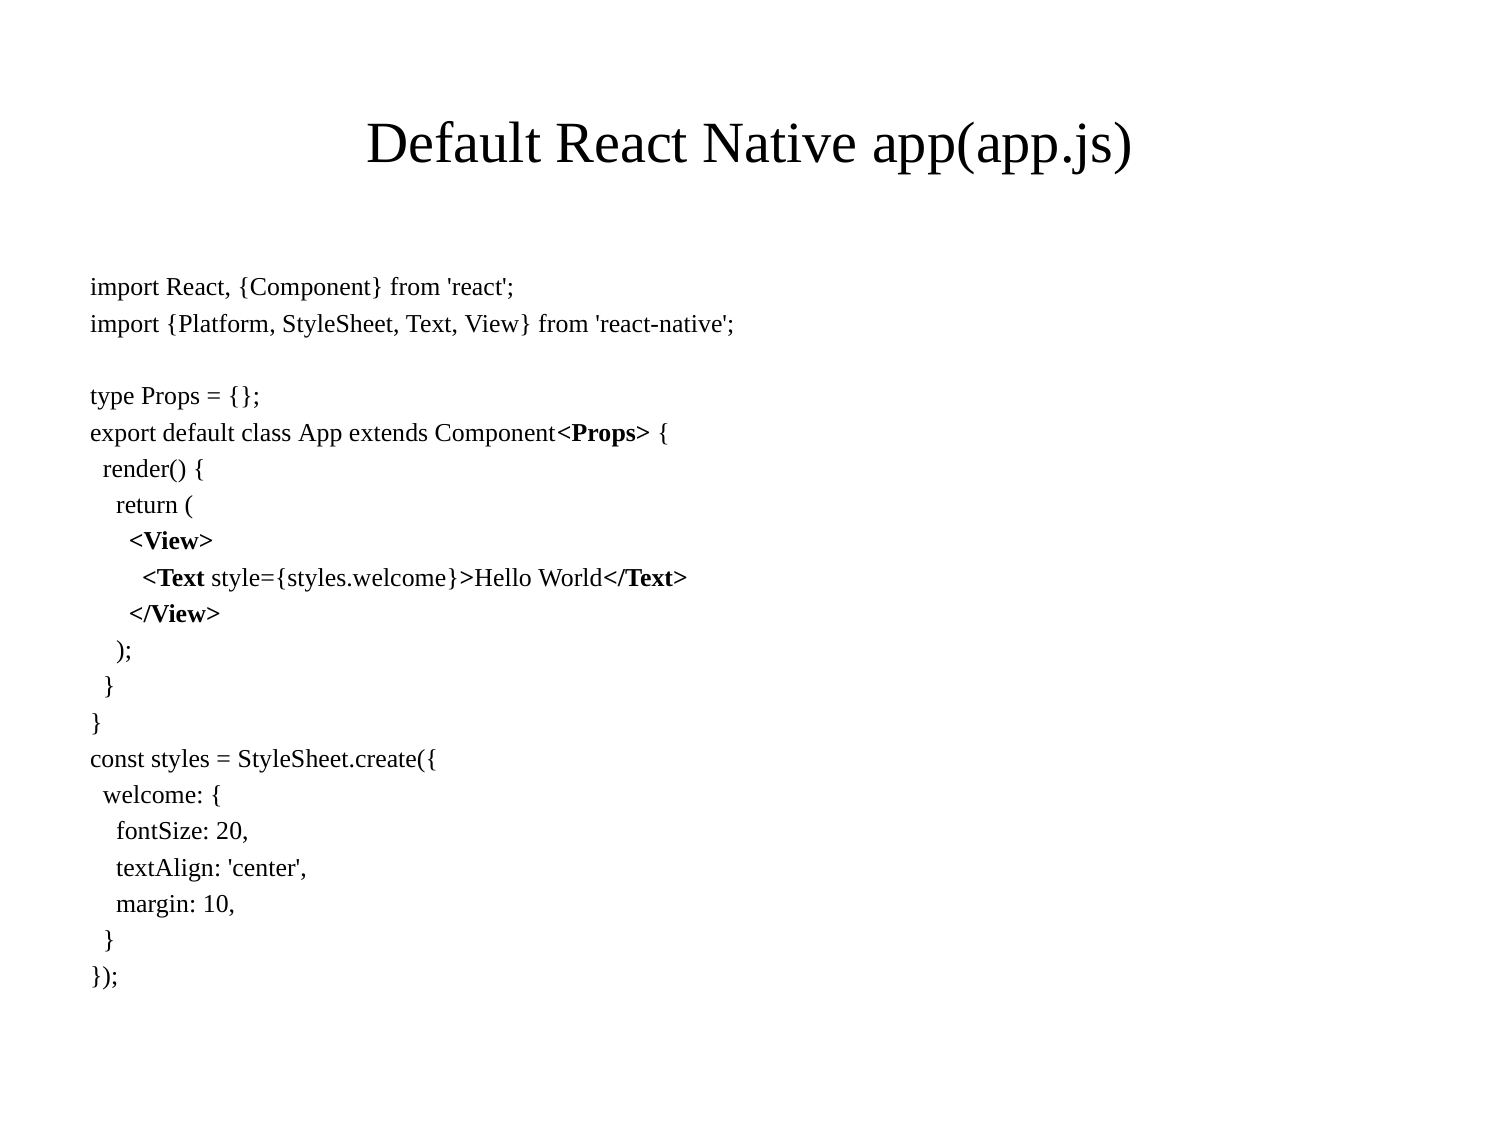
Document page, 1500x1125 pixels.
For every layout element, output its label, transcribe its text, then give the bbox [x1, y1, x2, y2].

list import React, {Component} from 'react'; import {Platform, StyleSheet, Text, View} from 'react-native'; type Props = {}; export default class App extends Component<Props> { render() { return ( <View> <Text style={styles.welcome}>Hello World</Text> </View> ); } } const styles = StyleSheet.create({ welcome: { fontSize: 20, textAlign: 'center', margin: 10, } }); [75, 262, 1425, 1005]
title Default React Native app(app.js) [75, 45, 1425, 233]
